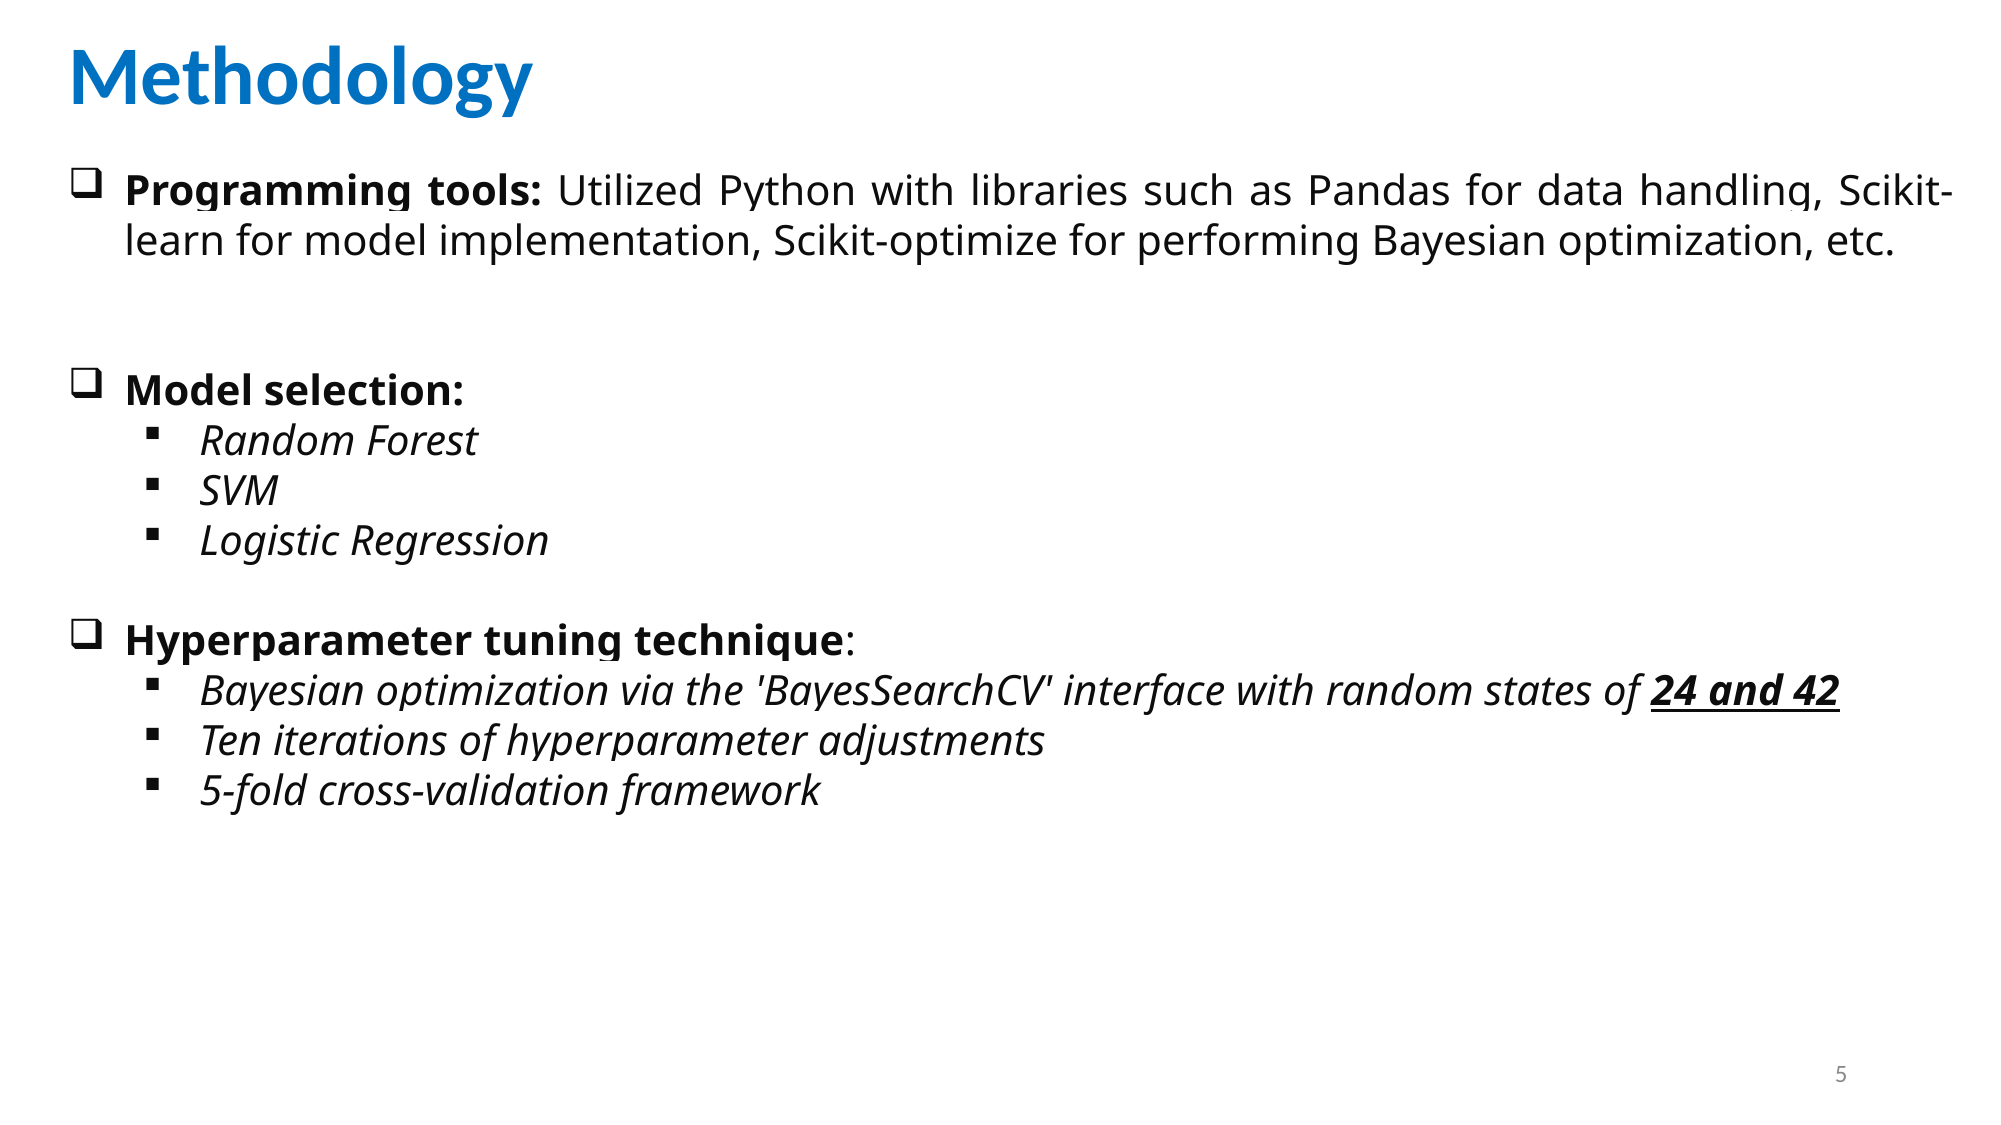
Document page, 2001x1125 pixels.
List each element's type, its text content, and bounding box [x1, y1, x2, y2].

text_box Programming tools: Utilized Python with libraries such as Pandas for data handling, Scikit-learn for model implementation, Scikit-optimize for performing Bayesian optimization, etc. Model selection: Random Forest SVM Logistic Regression Hyperparameter tuning technique: Bayesian optimization via the 'BayesSearchCV' interface with random states of 24 and 42 Ten iterations of hyperparameter adjustments 5-fold cross-validation framework [53, 156, 1970, 822]
slide_number 5 [1412, 1042, 1863, 1103]
text_box Methodology [53, 17, 1916, 138]
